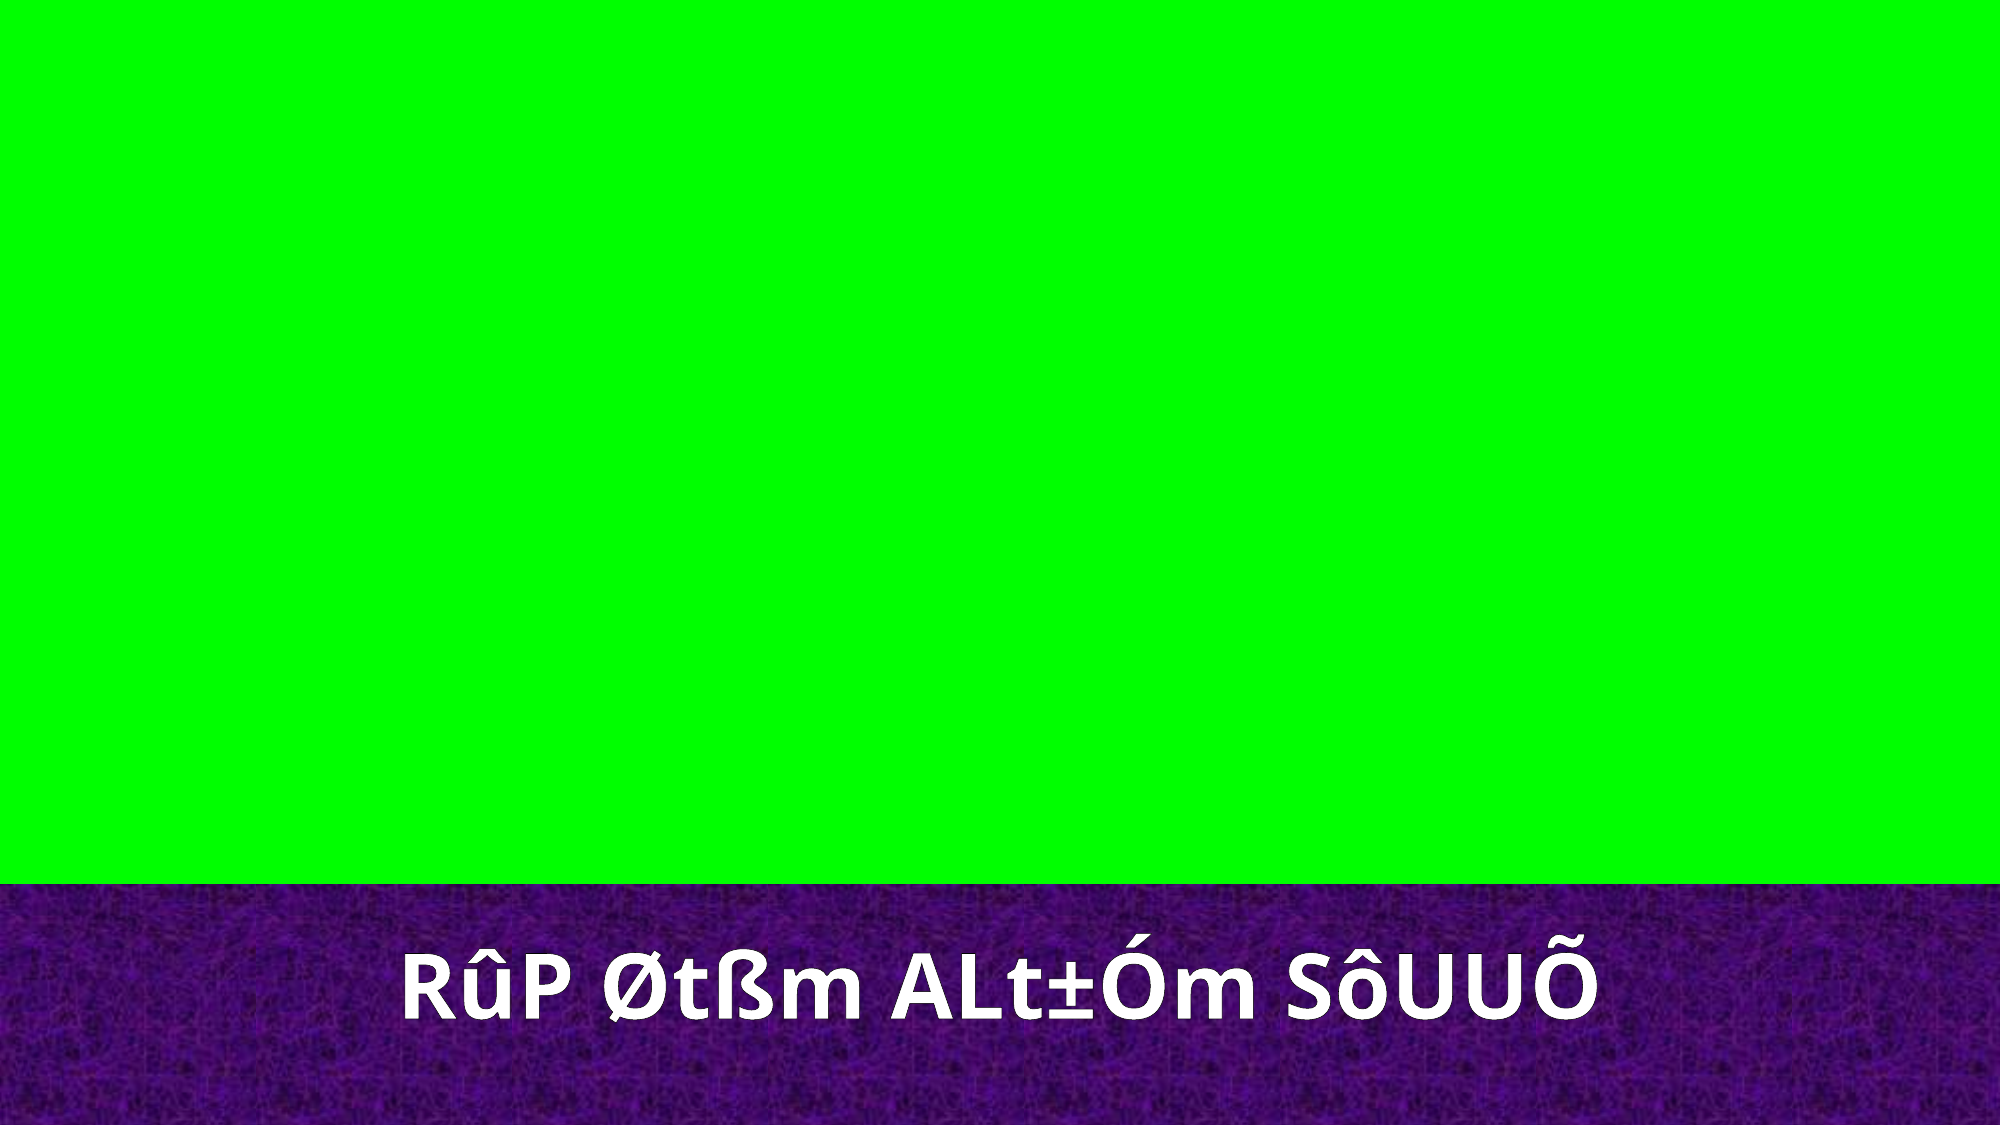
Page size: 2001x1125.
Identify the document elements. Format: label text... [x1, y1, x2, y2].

text_box [0, 884, 2000, 1125]
text_box RûP Øtßm ALt±Óm SôUUÕ [271, 919, 1729, 1045]
